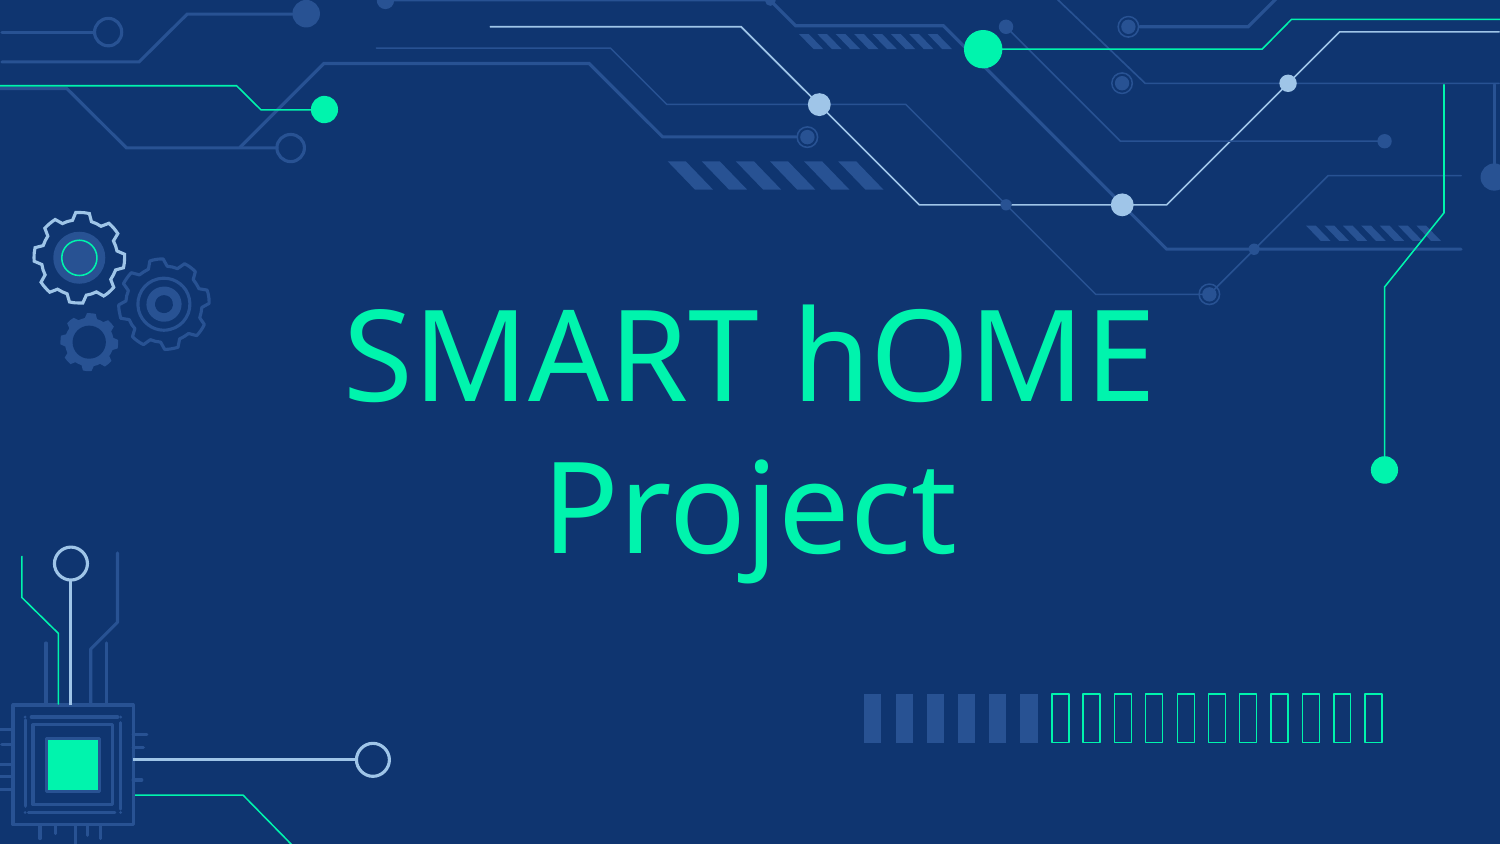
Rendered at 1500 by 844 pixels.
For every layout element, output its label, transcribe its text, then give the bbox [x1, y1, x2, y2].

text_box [963, 19, 1500, 484]
title SMART hOME Project [177, 260, 1322, 594]
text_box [0, 0, 339, 162]
